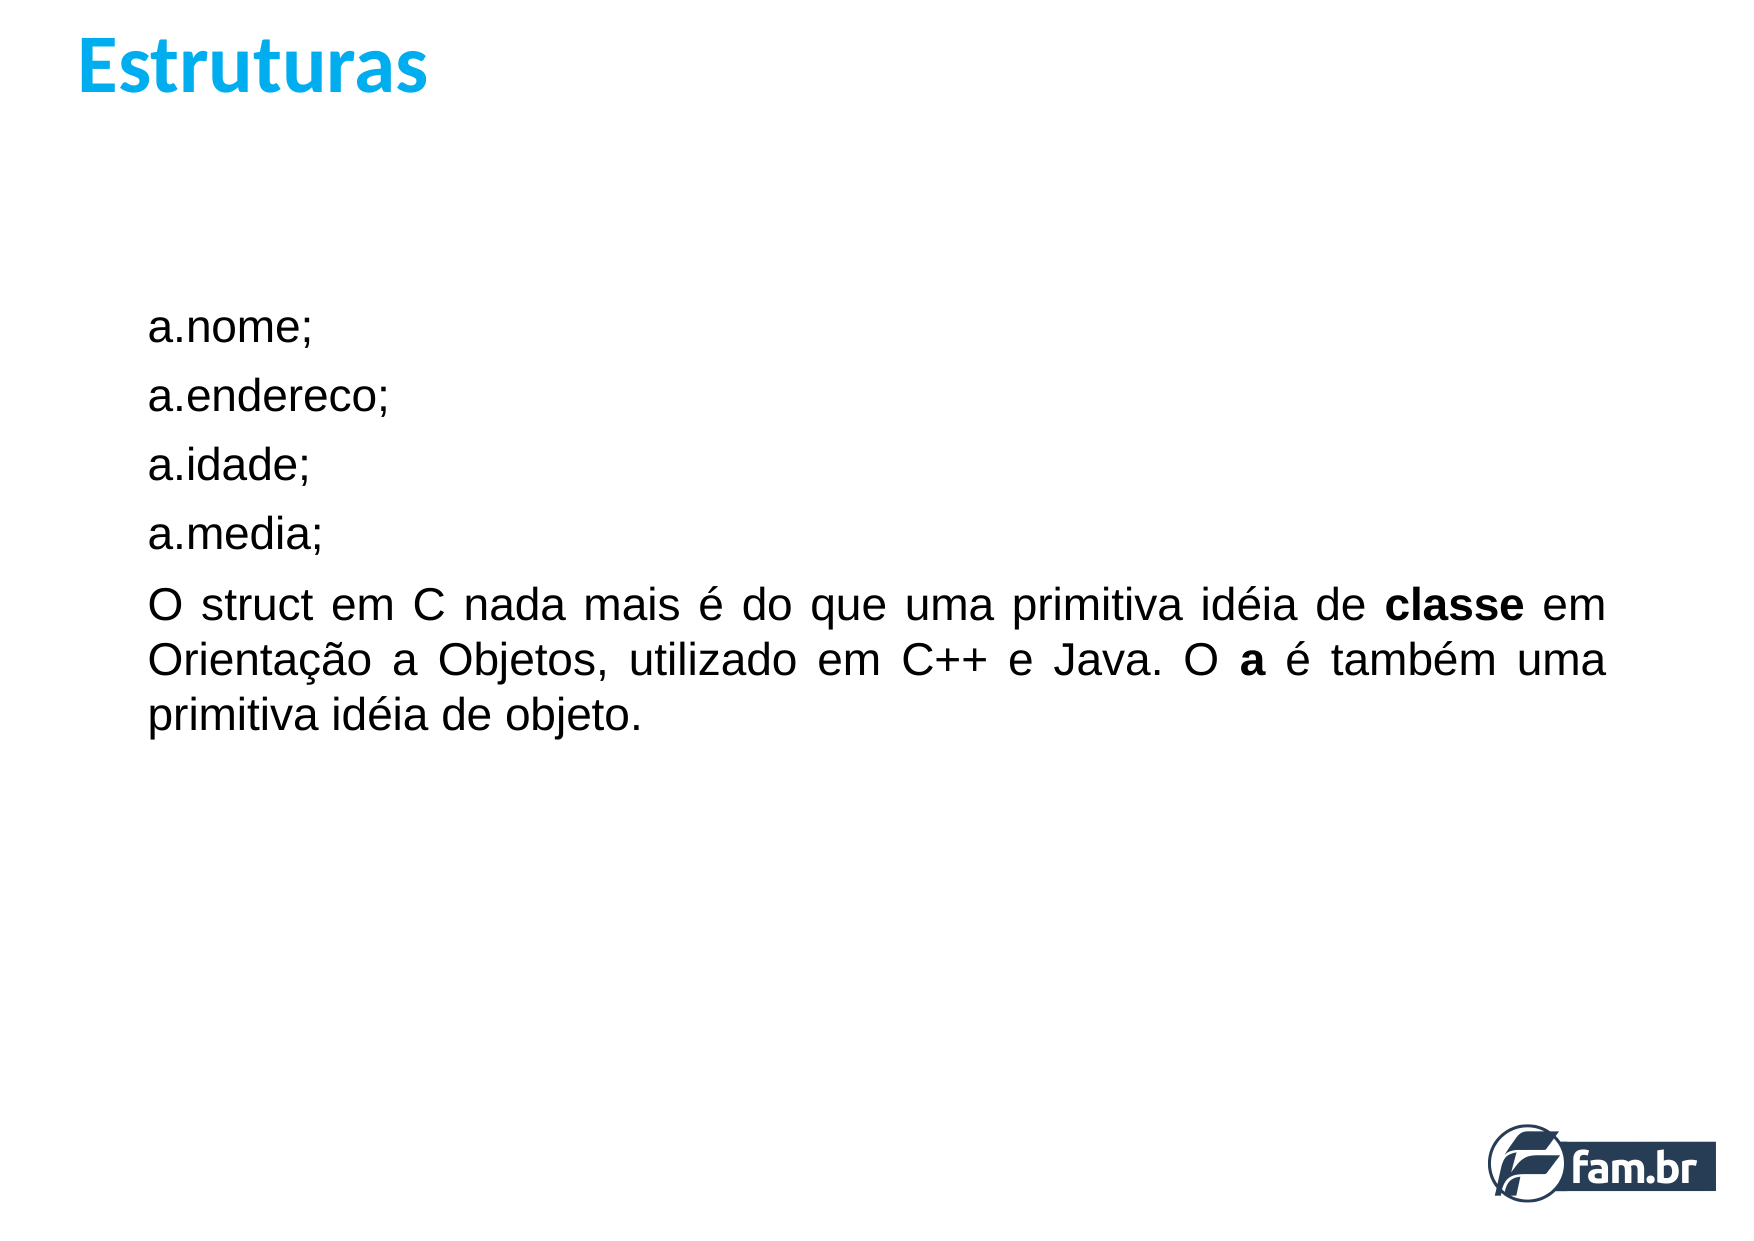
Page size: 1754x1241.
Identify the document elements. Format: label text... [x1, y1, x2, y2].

text_box Estruturas [63, 1, 1552, 118]
text_box a.nome; a.endereco; a.idade; a.media; O struct em C nada mais é do que uma primitiva idéia de classe em Orientação a Objetos, utilizado em C++ e Java. O a é também uma primitiva idéia de objeto. [132, 289, 1621, 1108]
picture [1471, 1111, 1736, 1214]
